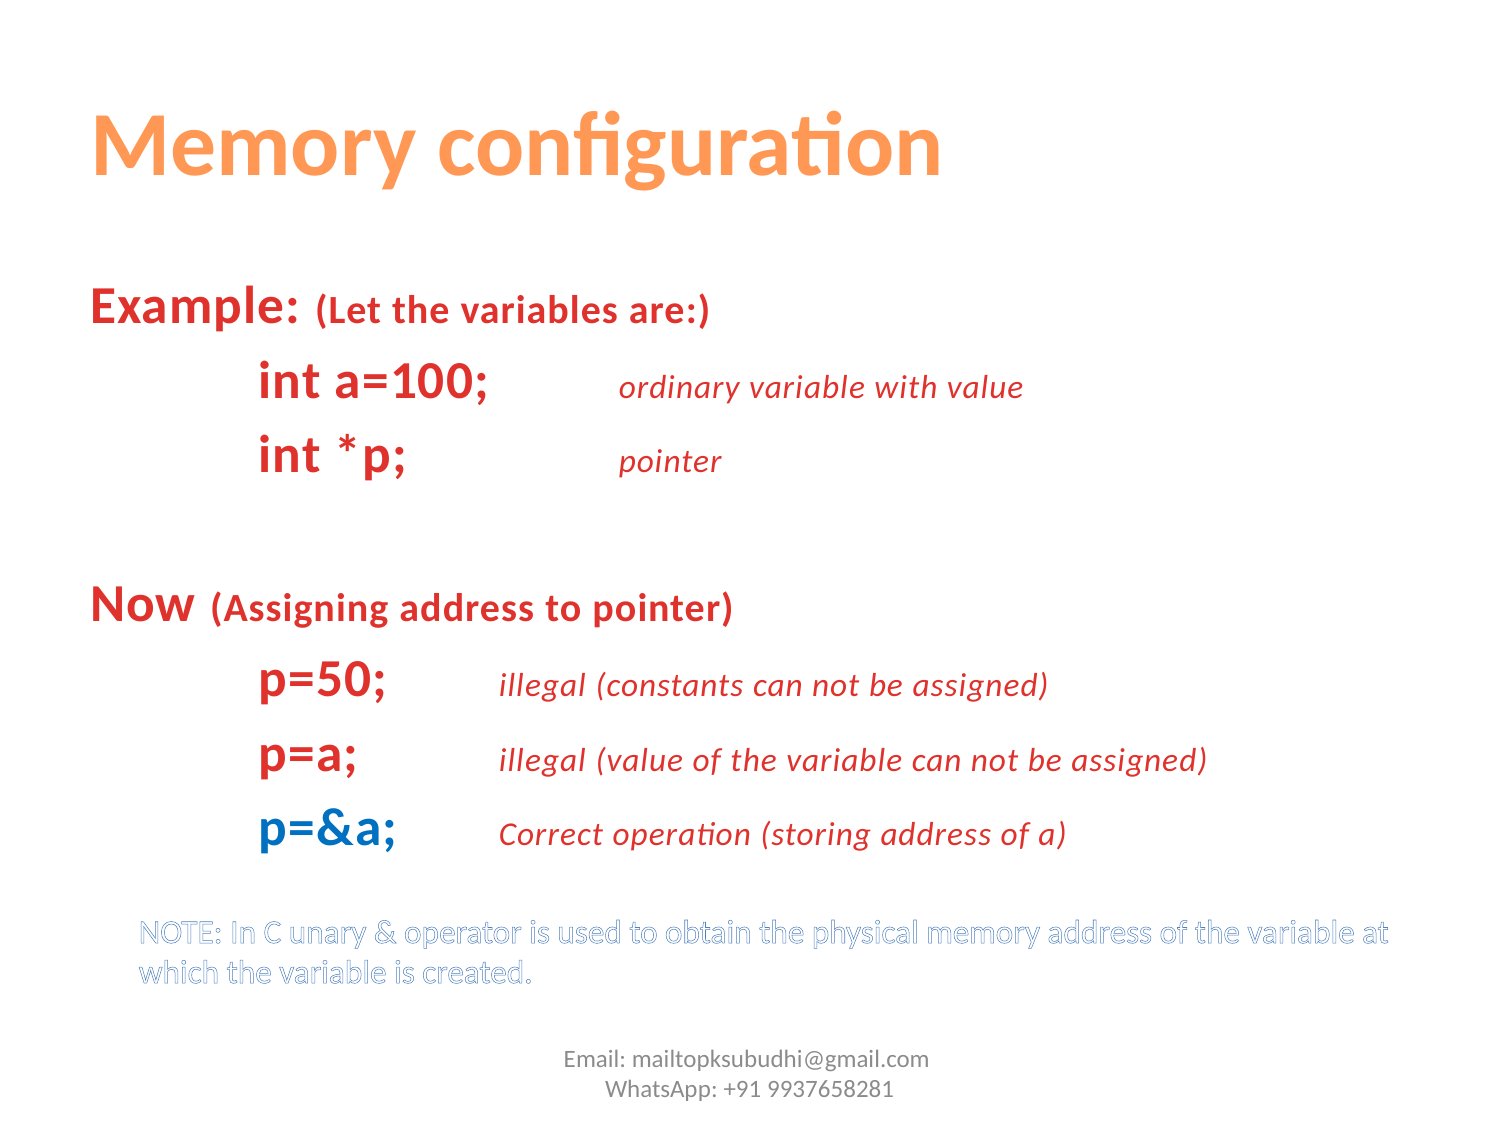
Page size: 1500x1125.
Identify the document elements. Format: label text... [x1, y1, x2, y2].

footer Email: mailtopksubudhi@gmail.com WhatsApp: +91 9937658281 [512, 1042, 988, 1103]
list Example: (Let the variables are:) int a=100; ordinary variable with value int *p; pointer Now (Assigning address to pointer) p=50; illegal (constants can not be assigned) p=a; illegal (value of the variable can not be assigned) p=&a; Correct operation (storing address of a) NOTE: In C unary & operator is used to obtain the physical memory address of the variable at which the variable is created. [75, 262, 1425, 1005]
title Memory configuration [75, 45, 1425, 233]
